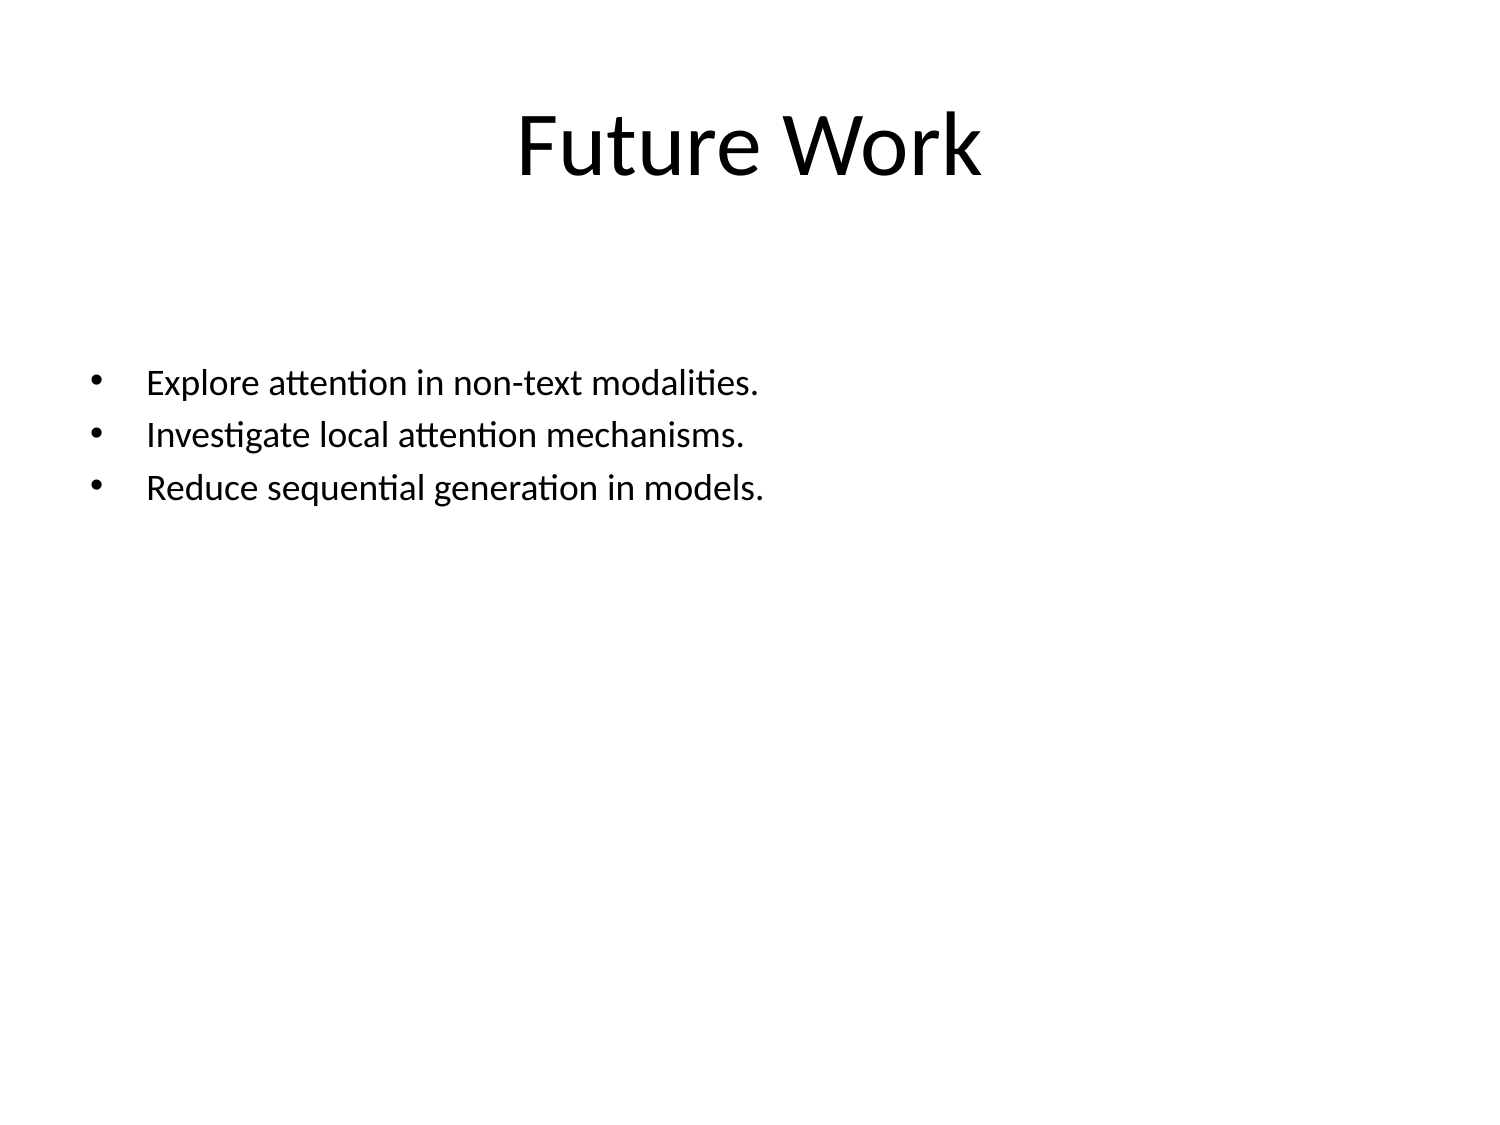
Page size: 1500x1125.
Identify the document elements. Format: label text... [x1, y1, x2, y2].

list Explore attention in non-text modalities. Investigate local attention mechanisms. Reduce sequential generation in models. [75, 262, 1425, 1005]
title Future Work [75, 45, 1425, 233]
